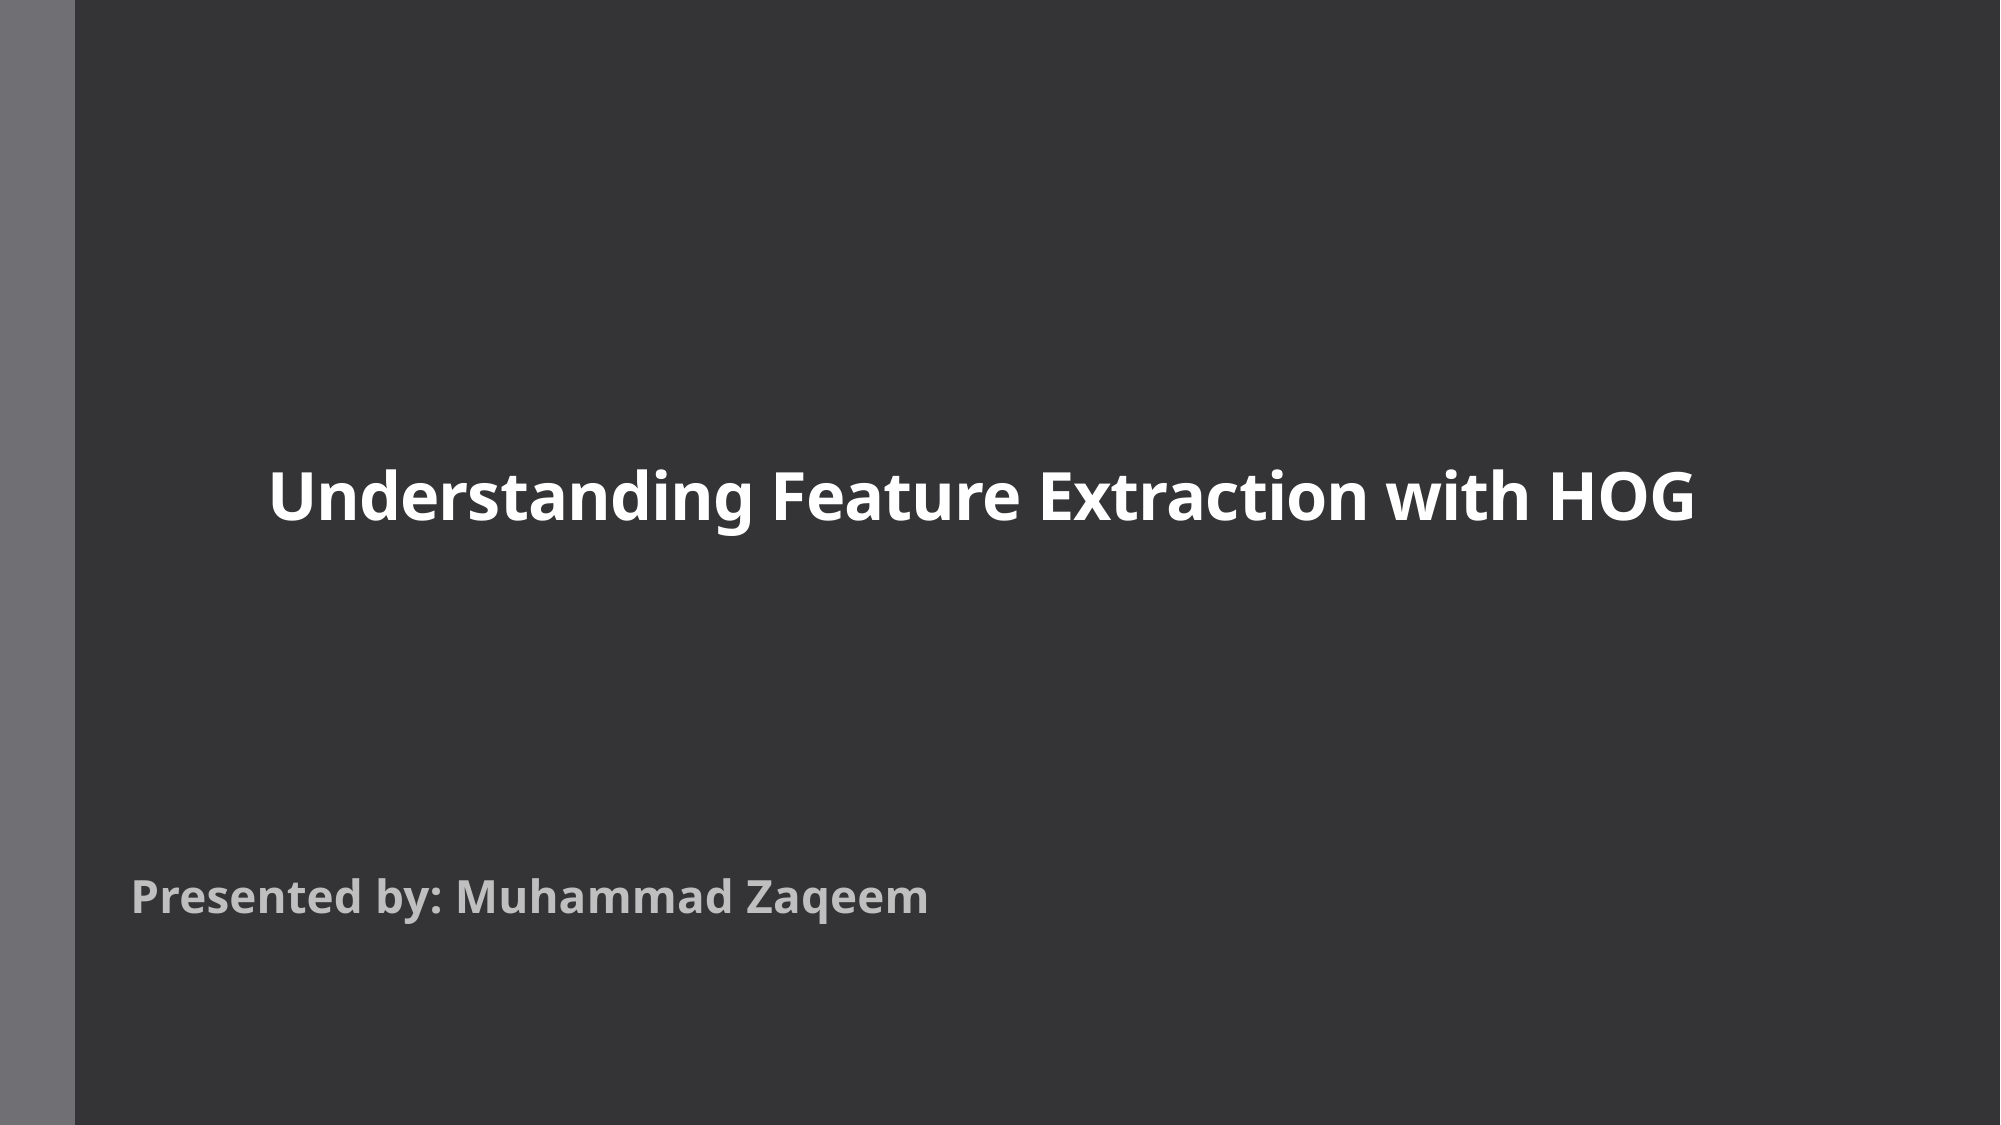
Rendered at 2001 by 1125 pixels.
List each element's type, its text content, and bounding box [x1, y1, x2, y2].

title Understanding Feature Extraction with HOG [252, 427, 1823, 542]
subtitle Presented by: Muhammad Zaqeem [115, 864, 1661, 988]
